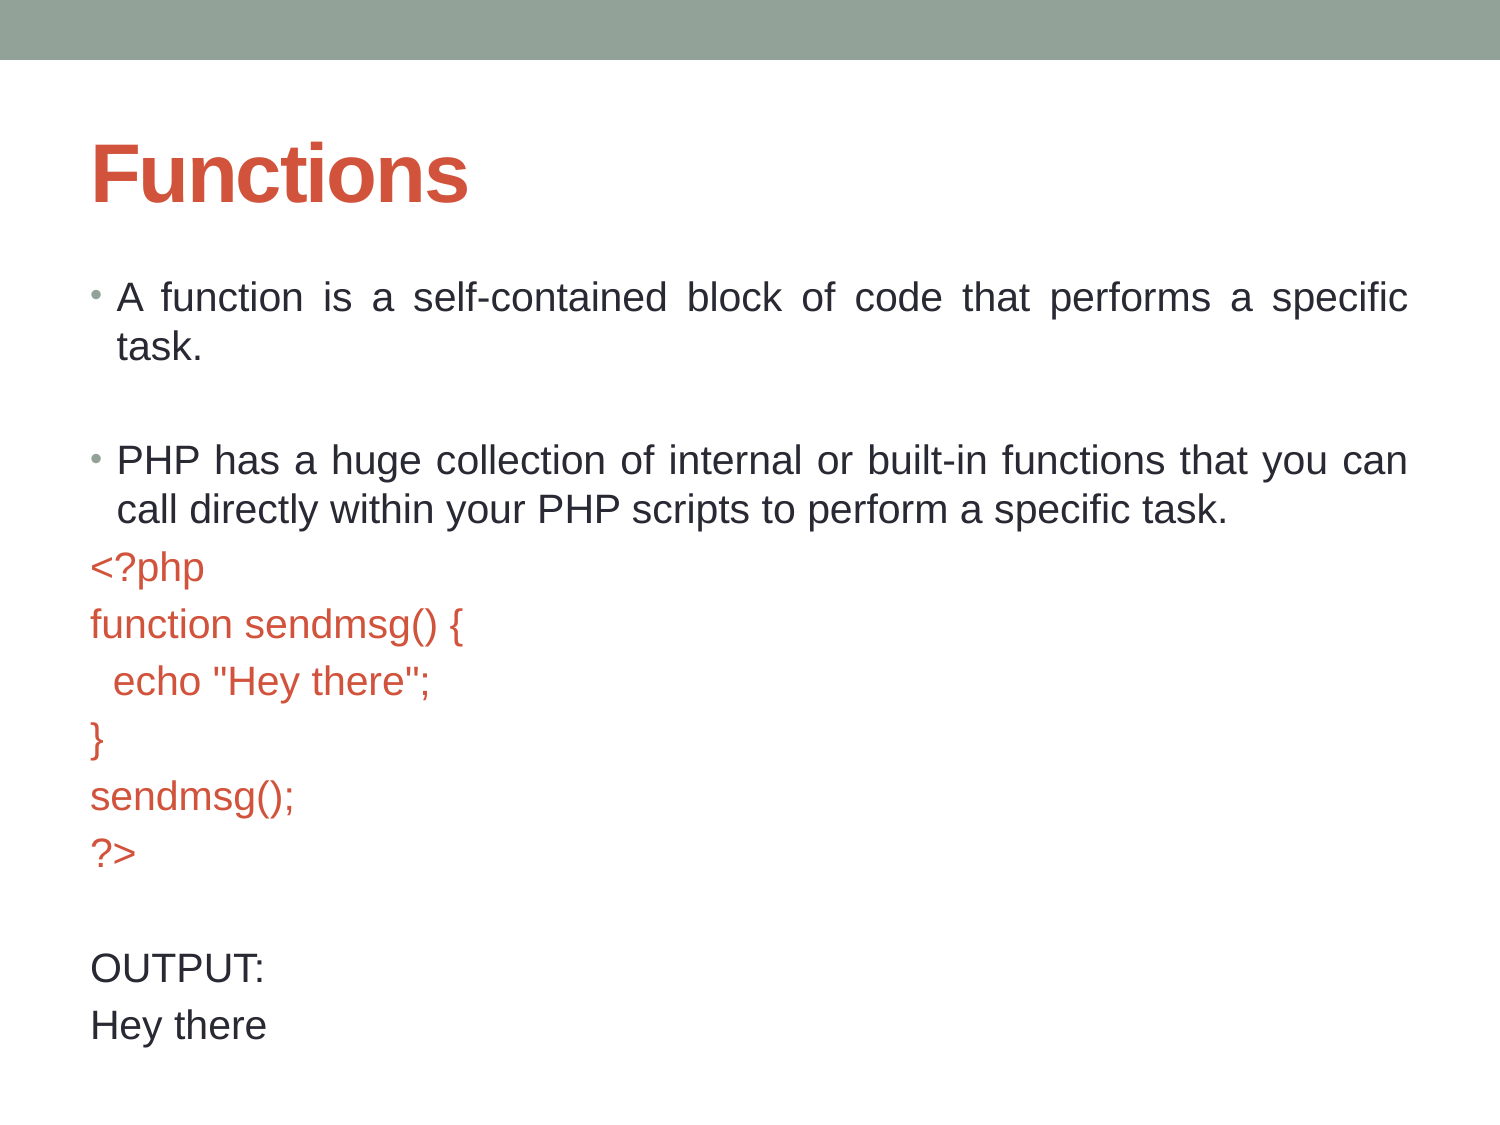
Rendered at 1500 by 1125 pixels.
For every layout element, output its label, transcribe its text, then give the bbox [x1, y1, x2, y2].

list A function is a self-contained block of code that performs a specific task. PHP has a huge collection of internal or built-in functions that you can call directly within your PHP scripts to perform a specific task. <?php function sendmsg() { echo "Hey there"; } sendmsg(); ?> OUTPUT: Hey there [75, 262, 1425, 1063]
title Functions [75, 87, 1425, 250]
